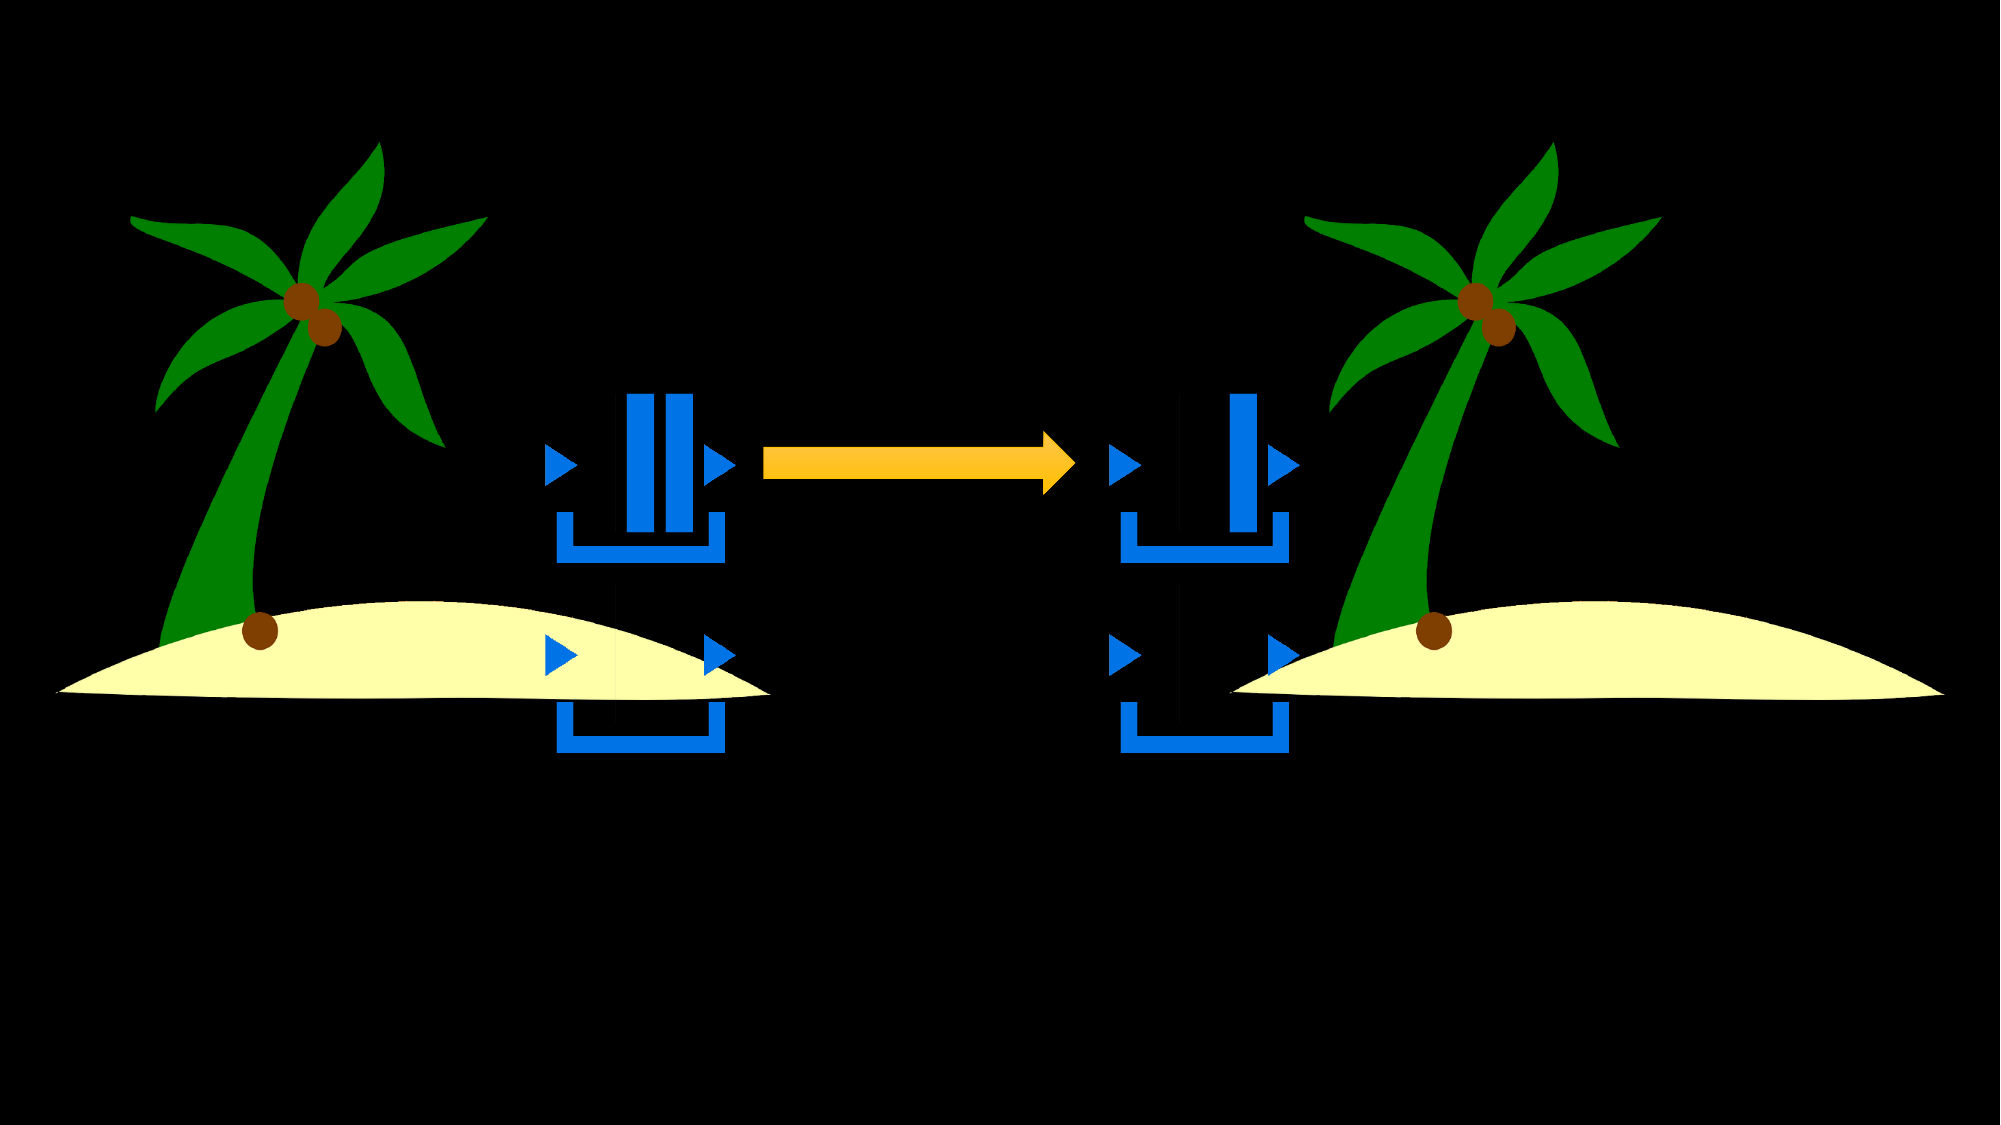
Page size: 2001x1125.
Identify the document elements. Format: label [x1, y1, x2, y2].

picture [55, 141, 771, 773]
text_box [771, 430, 1076, 495]
picture [1099, 141, 1945, 773]
